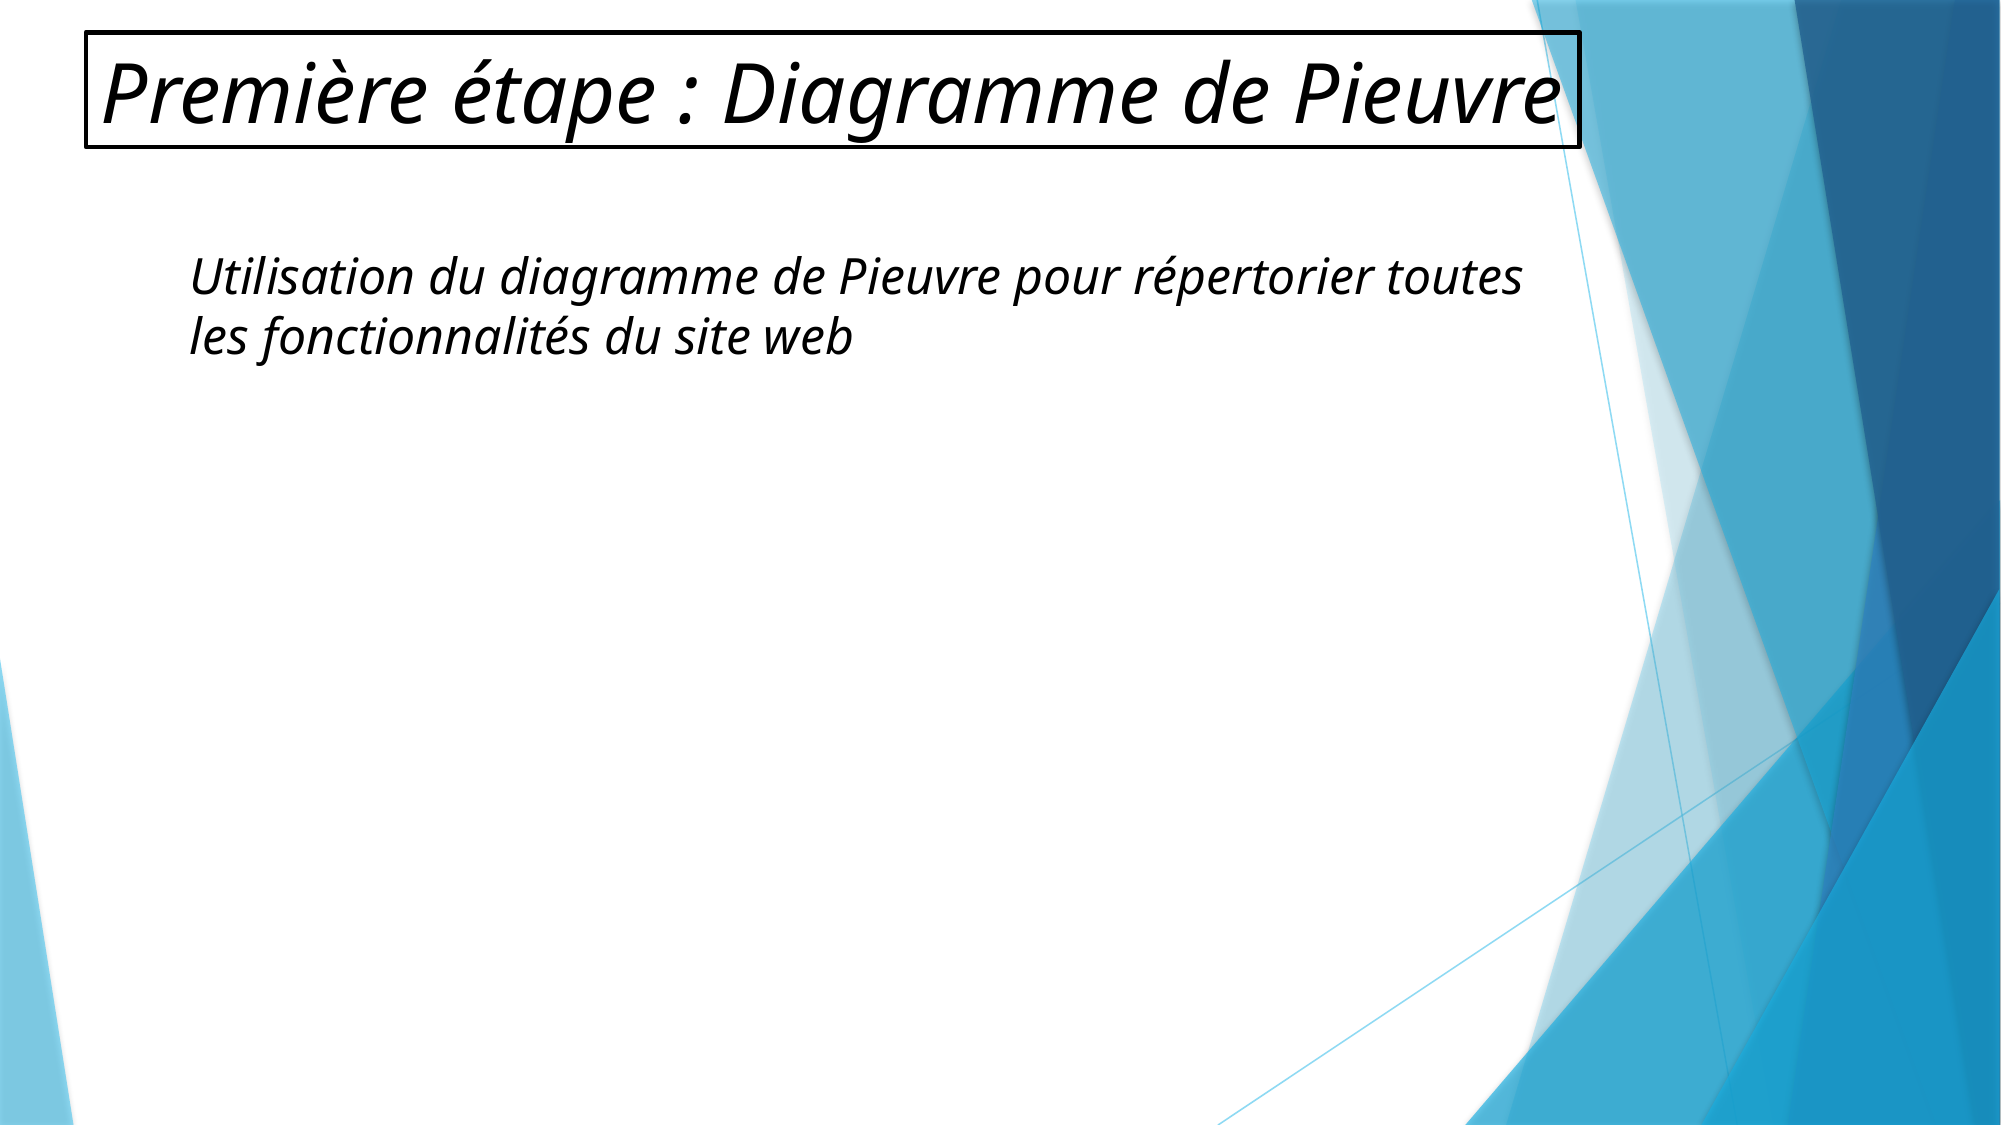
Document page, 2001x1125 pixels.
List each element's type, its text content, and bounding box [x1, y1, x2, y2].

text_box Première étape : Diagramme de Pieuvre [85, 32, 1580, 148]
text_box Utilisation du diagramme de Pieuvre pour répertorier toutes les fonctionnalités du site web [175, 236, 1553, 372]
